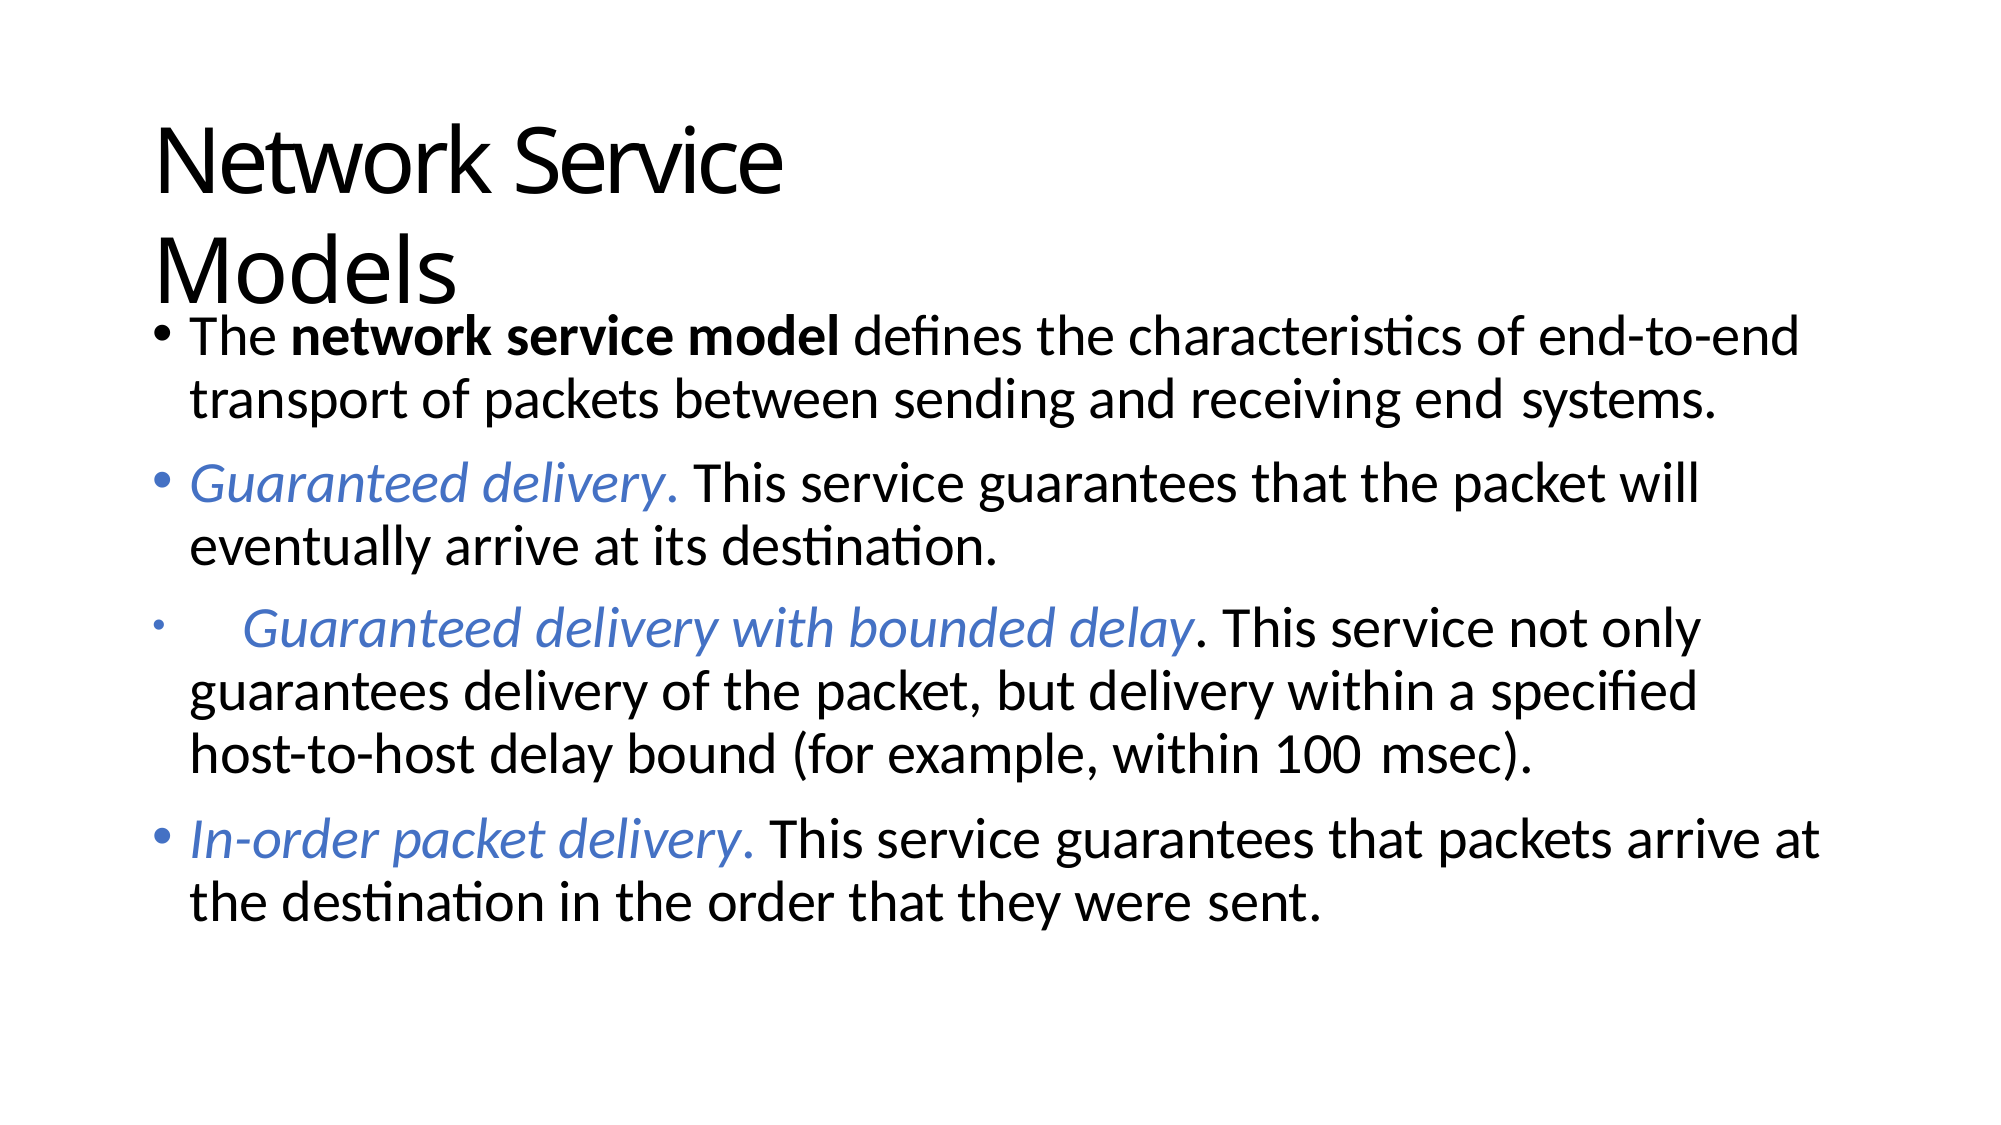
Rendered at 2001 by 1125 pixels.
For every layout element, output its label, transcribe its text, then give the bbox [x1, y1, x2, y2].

text_box The network service model defines the characteristics of end-to-end transport of packets between sending and receiving end systems. Guaranteed delivery. This service guarantees that the packet will eventually arrive at its destination. Guaranteed delivery with bounded delay. This service not only guarantees delivery of the packet, but delivery within a specified host-to-host delay bound (for example, within 100 msec). In-order packet delivery. This service guarantees that packets arrive at the destination in the order that they were sent. [150, 294, 1841, 934]
title Network Service Models [150, 100, 1035, 294]
